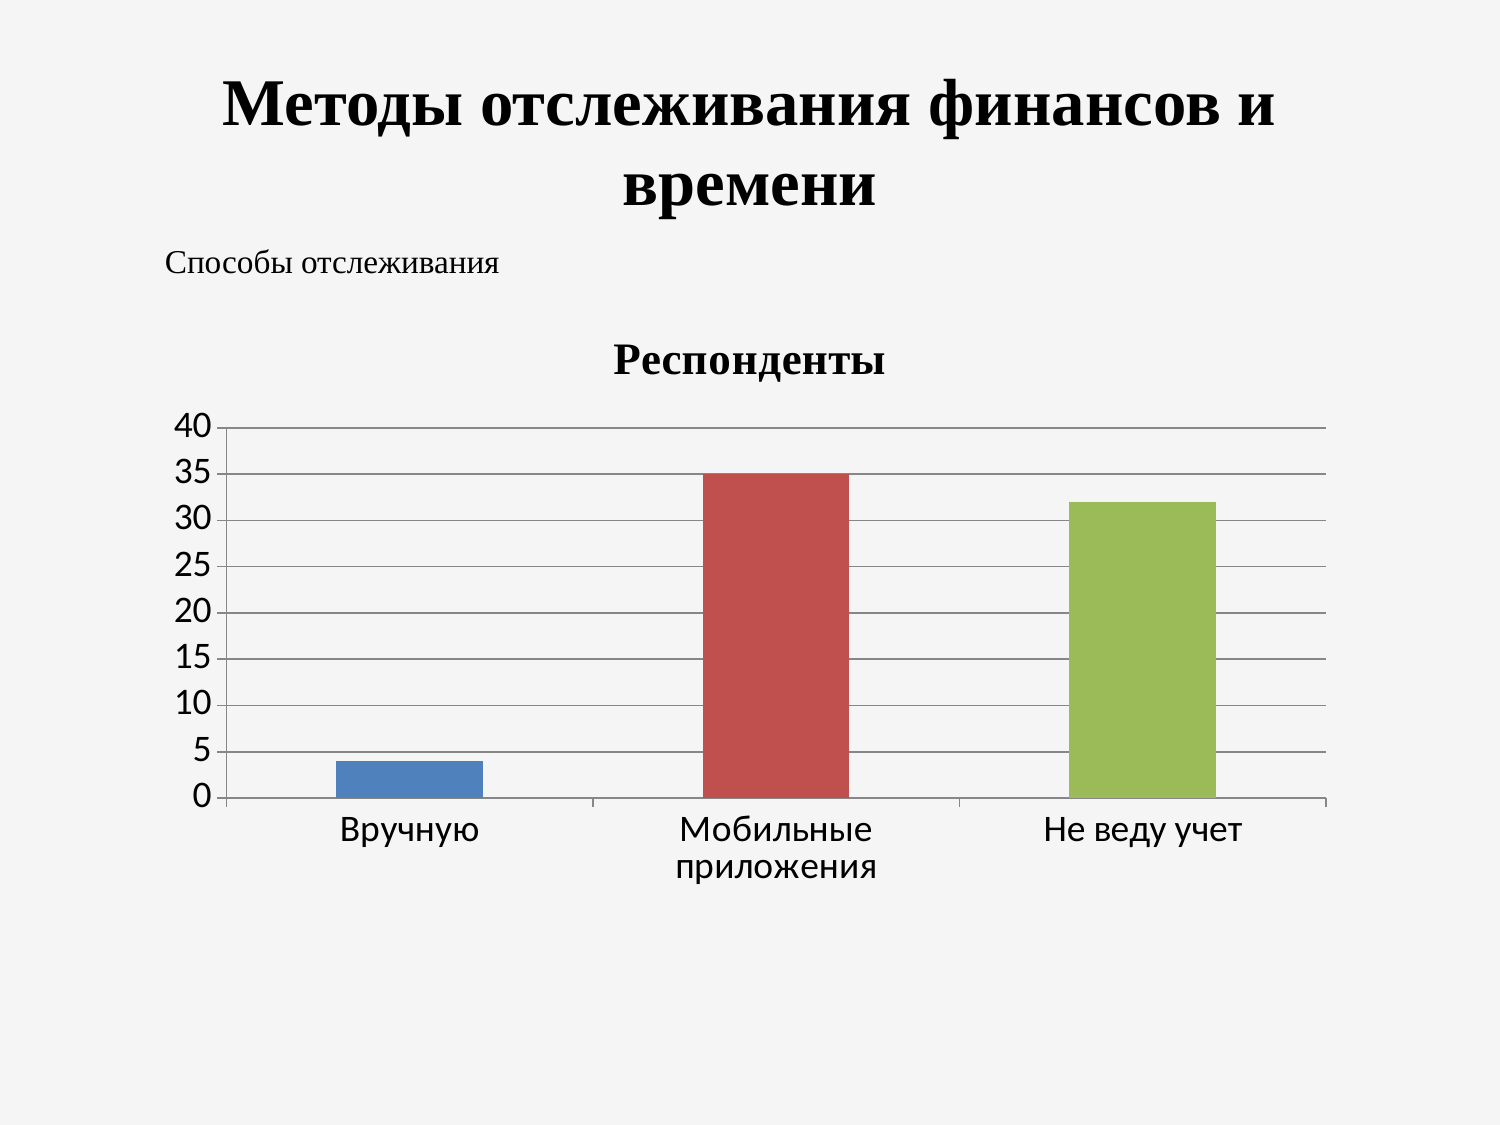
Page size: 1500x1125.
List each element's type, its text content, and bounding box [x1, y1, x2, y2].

chart [149, 299, 1351, 901]
title Методы отслеживания финансов и времени [75, 45, 1425, 233]
text_box Способы отслеживания [149, 224, 1350, 299]
